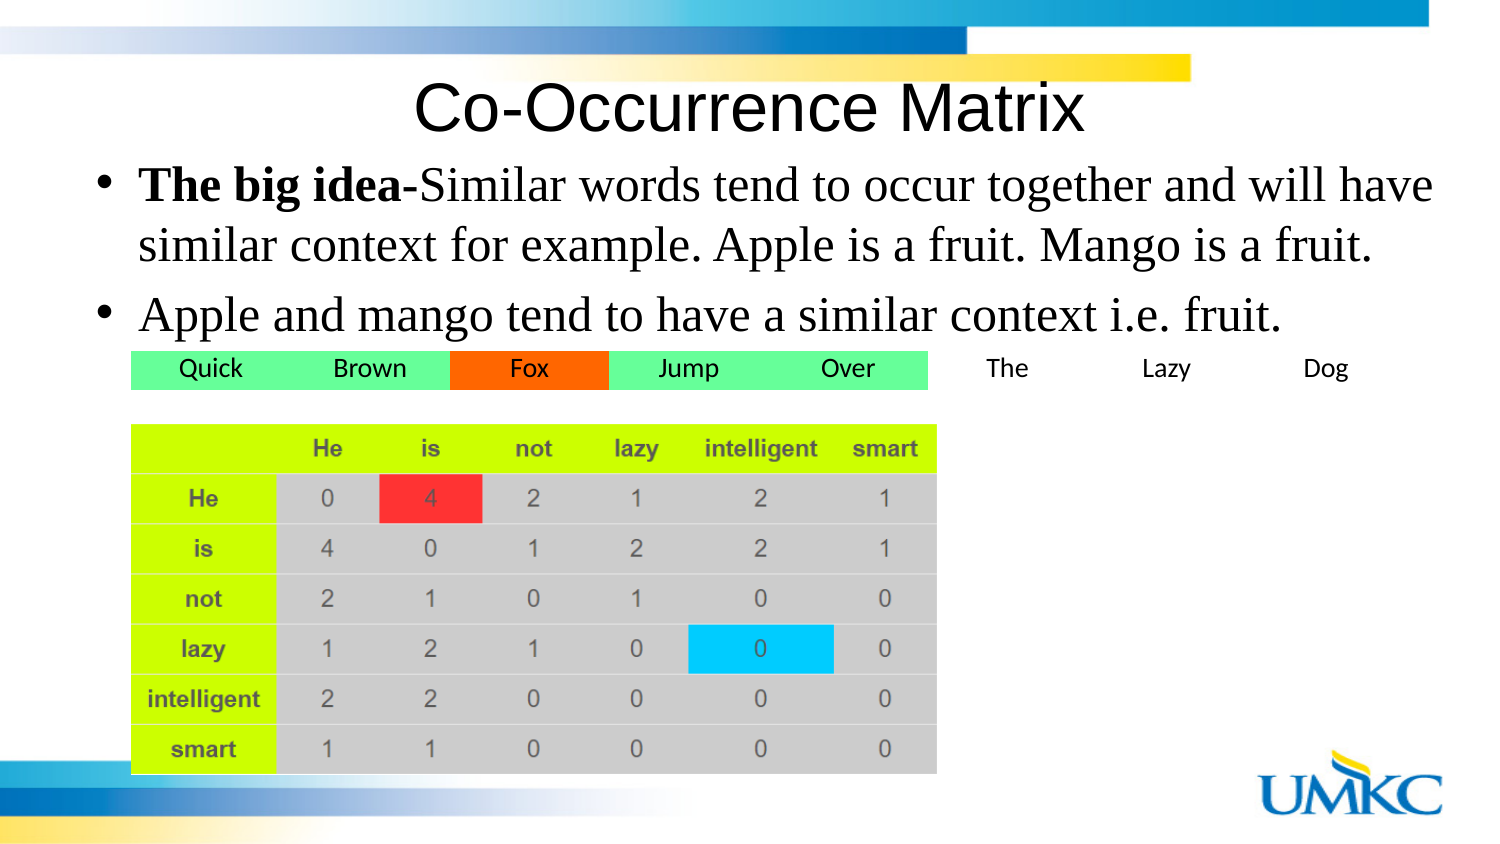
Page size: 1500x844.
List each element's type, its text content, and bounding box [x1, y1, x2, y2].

table_header Jump [609, 351, 769, 390]
table_header Fox [450, 351, 609, 390]
list The big idea-Similar words tend to occur together and will have similar context for example. Apple is a fruit. Mango is a fruit. Apple and mango tend to have a similar context i.e. fruit. [80, 143, 1469, 701]
table_header Brown [291, 351, 450, 390]
table_header Lazy [1087, 351, 1247, 390]
table_header Dog [1247, 351, 1406, 390]
table_header Over [769, 351, 928, 390]
table_header The [928, 351, 1087, 390]
title Co-Occurrence Matrix [75, 33, 1425, 175]
table_header Quick [131, 351, 291, 390]
picture [0, 0, 1500, 844]
